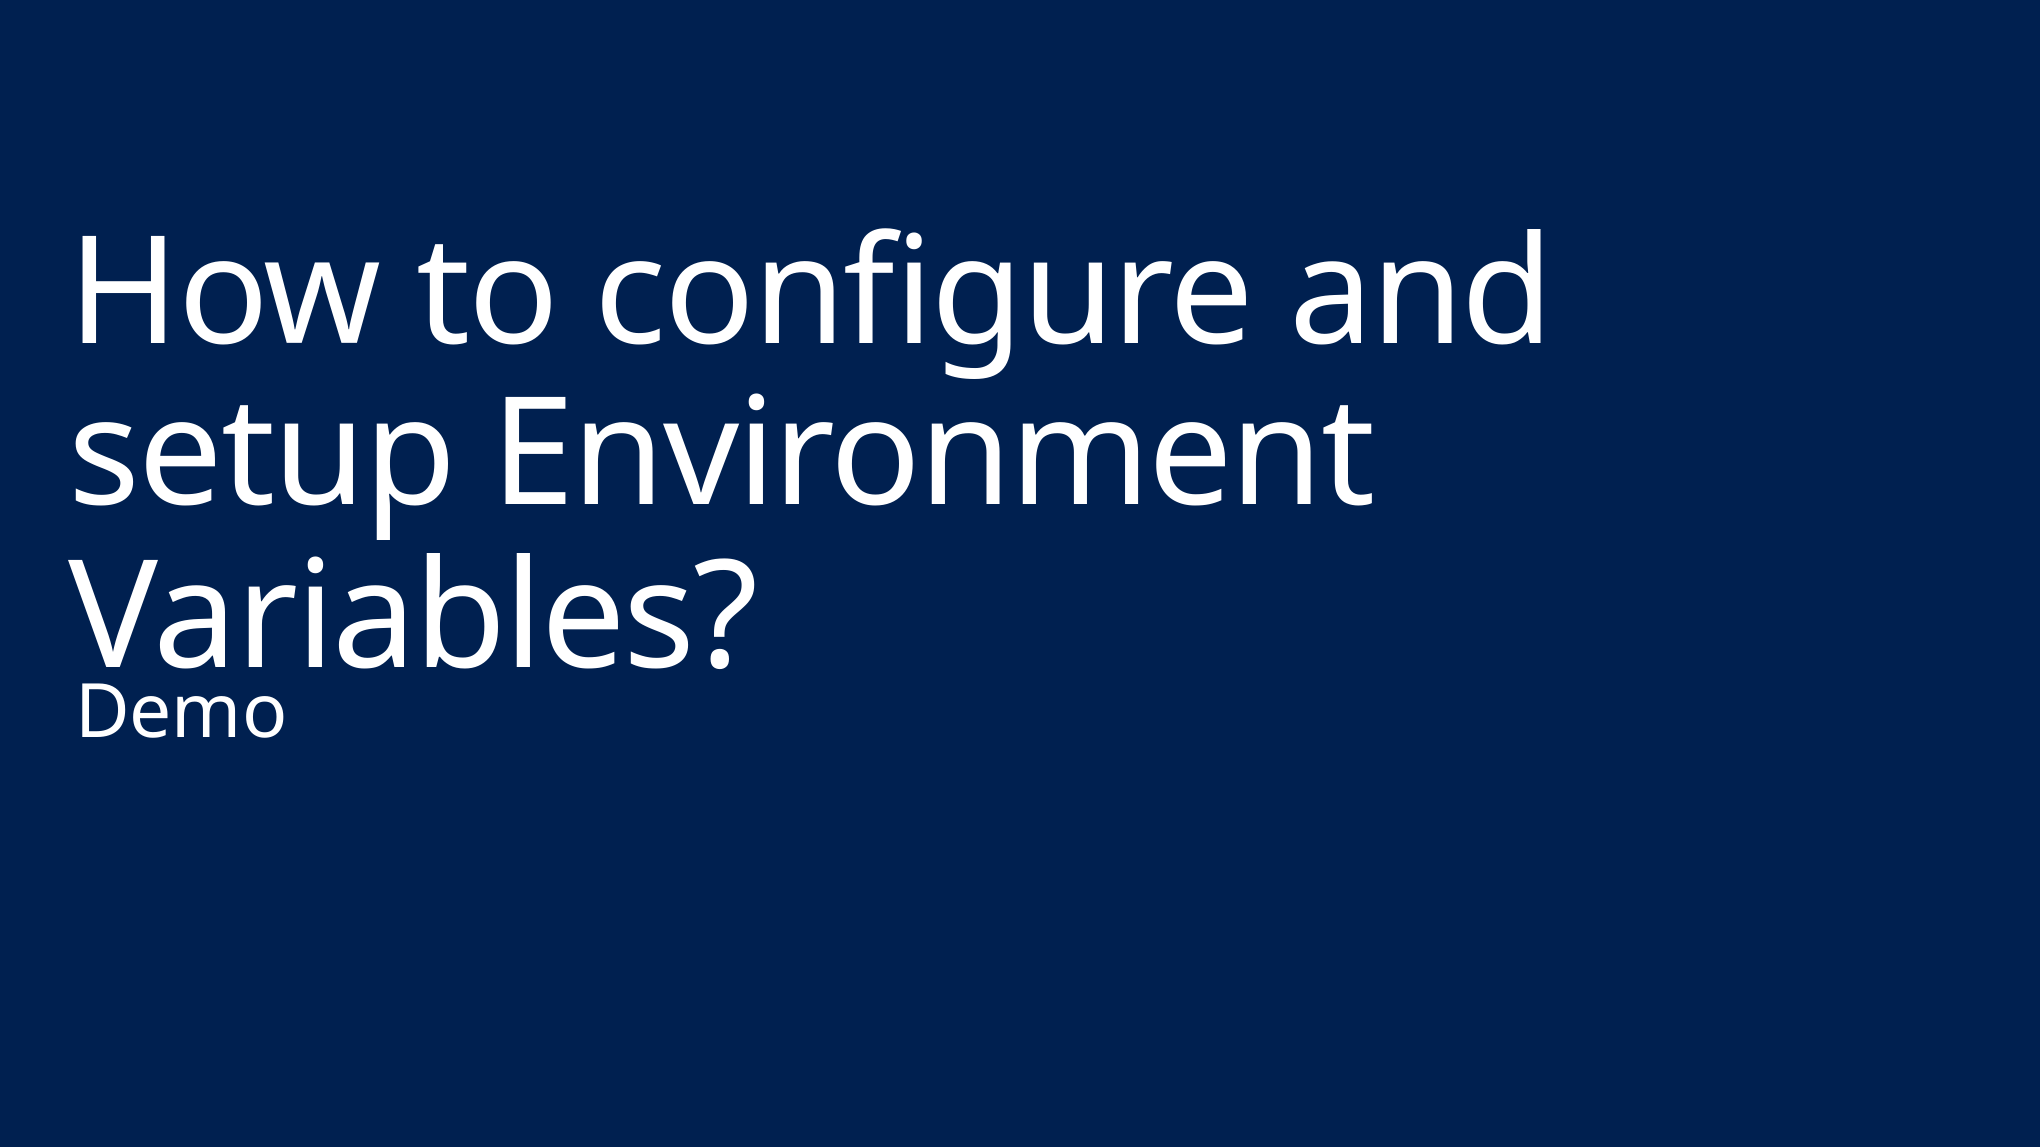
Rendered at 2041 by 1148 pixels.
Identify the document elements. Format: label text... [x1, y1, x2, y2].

title How to configure and setup Environment Variables? [45, 198, 1695, 648]
list Demo [45, 648, 1696, 949]
